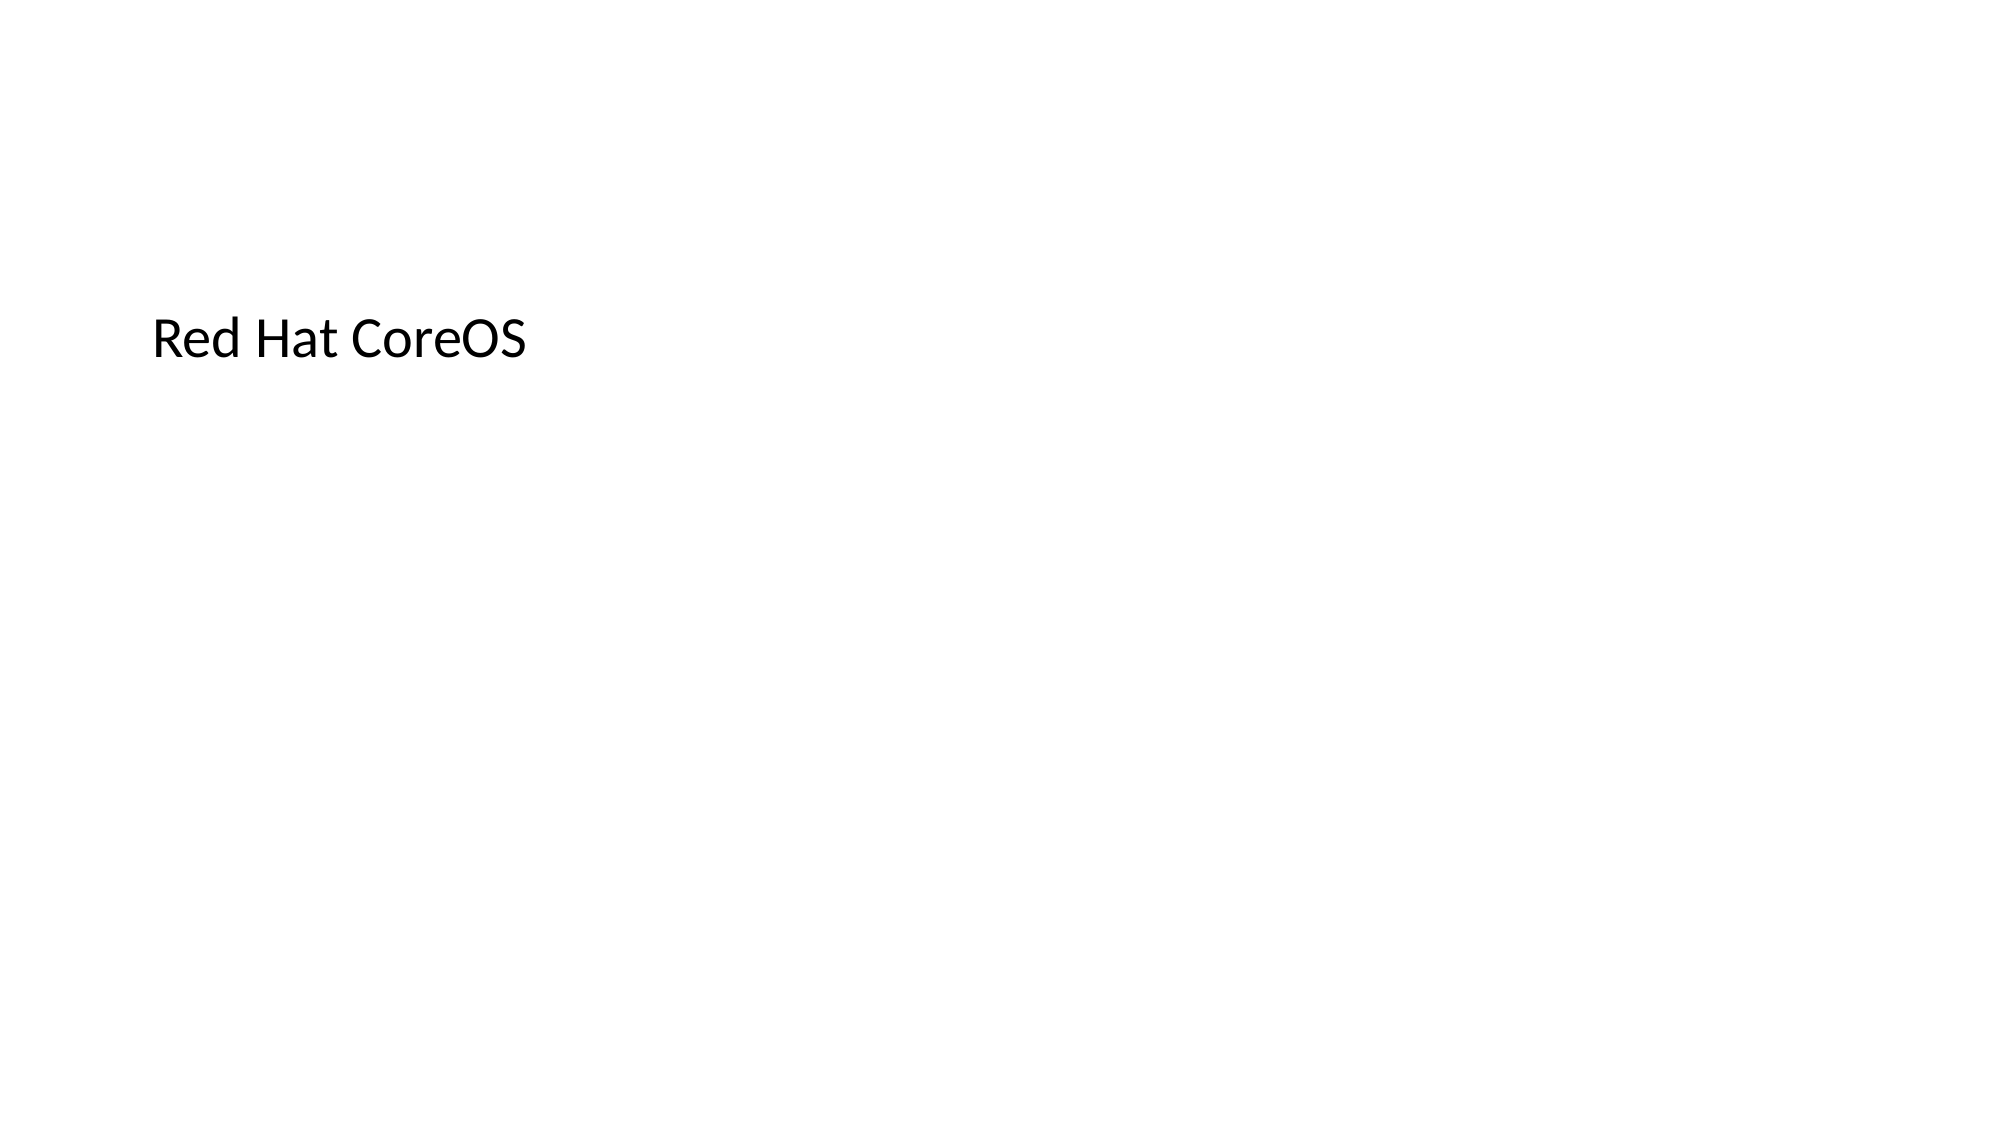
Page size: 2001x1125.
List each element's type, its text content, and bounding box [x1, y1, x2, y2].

list Red Hat CoreOS [137, 299, 1863, 1014]
